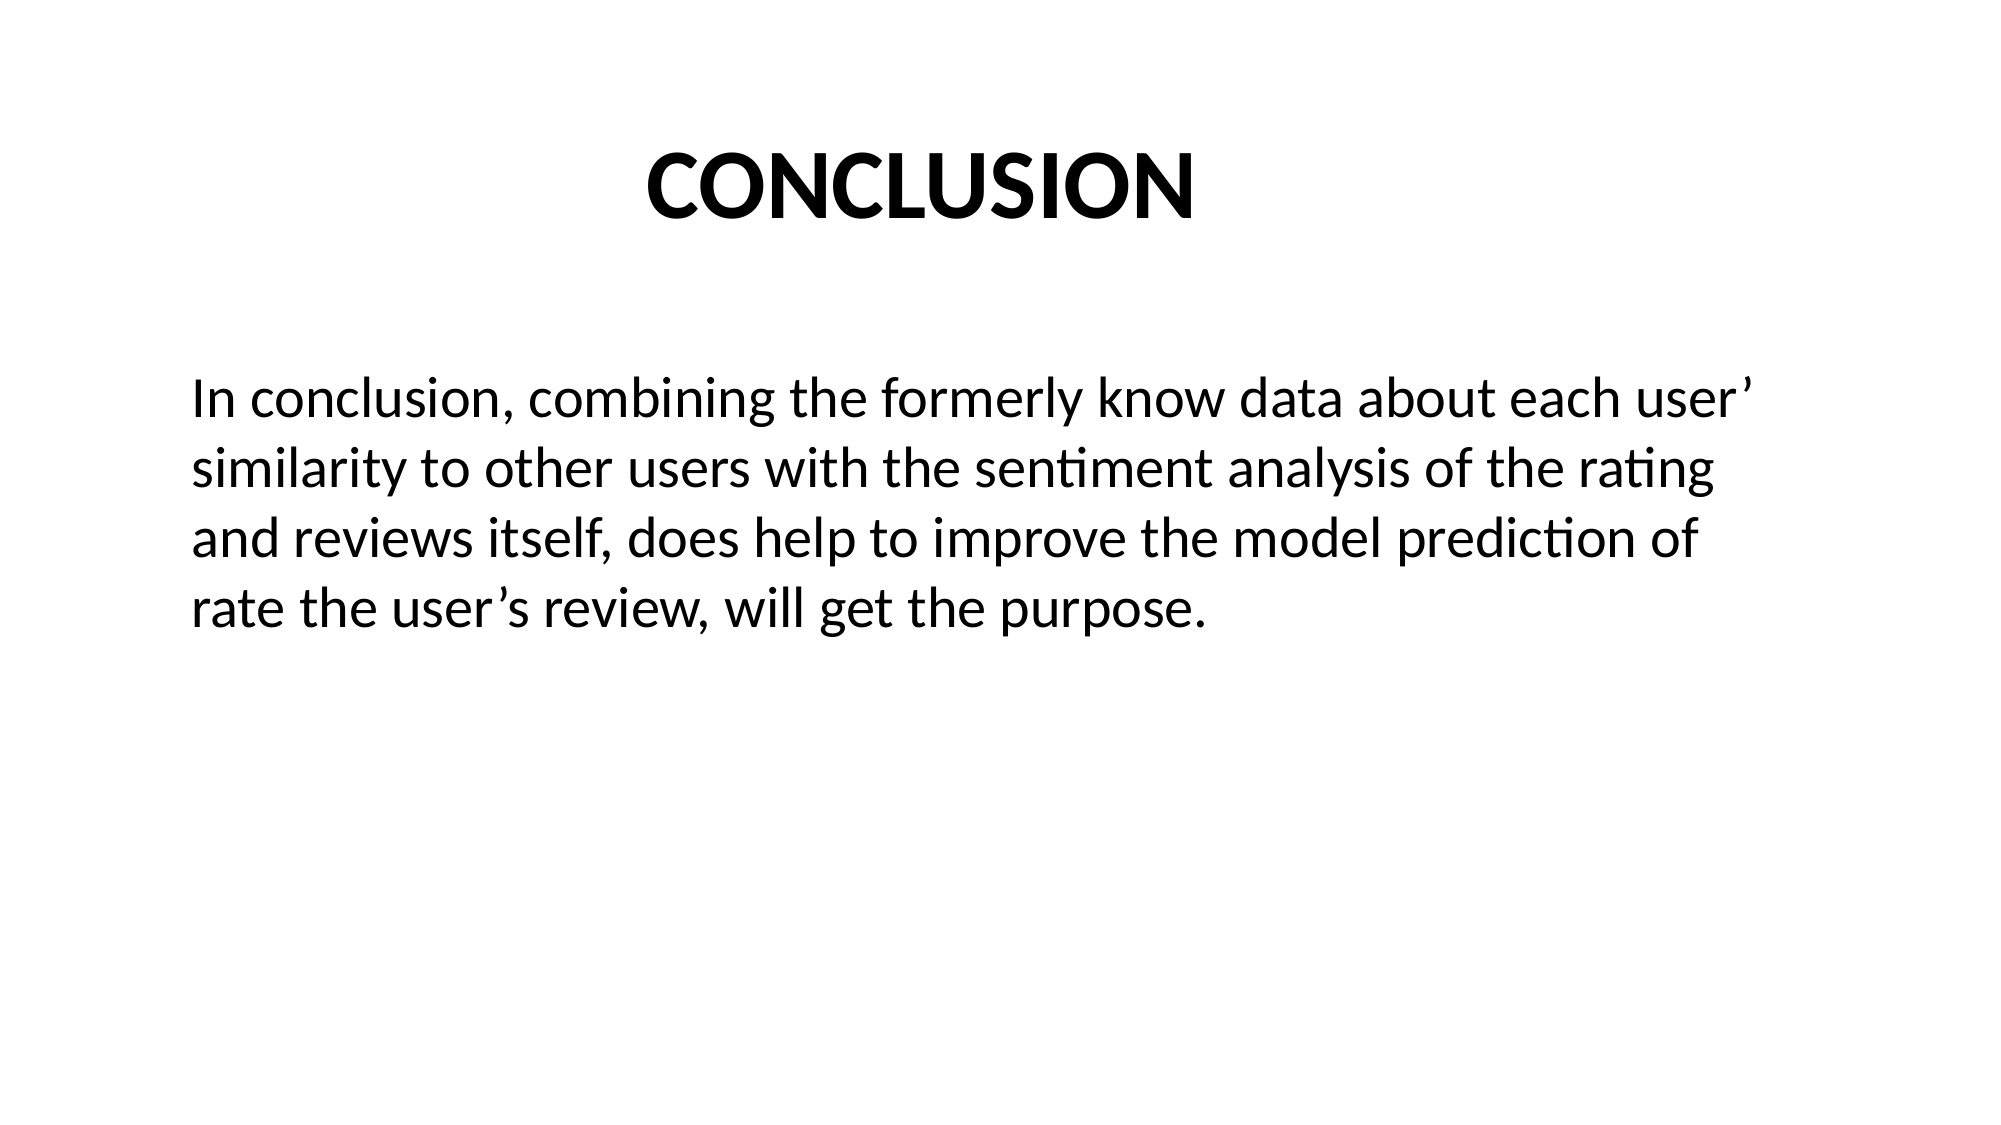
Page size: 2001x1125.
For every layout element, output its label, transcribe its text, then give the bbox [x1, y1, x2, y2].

text_box CONCLUSION [425, 111, 1419, 246]
text_box In conclusion, combining the formerly know data about each user’ similarity to other users with the sentiment analysis of the rating and reviews itself, does help to improve the model prediction of rate the user’s review, will get the purpose. [176, 351, 1810, 647]
